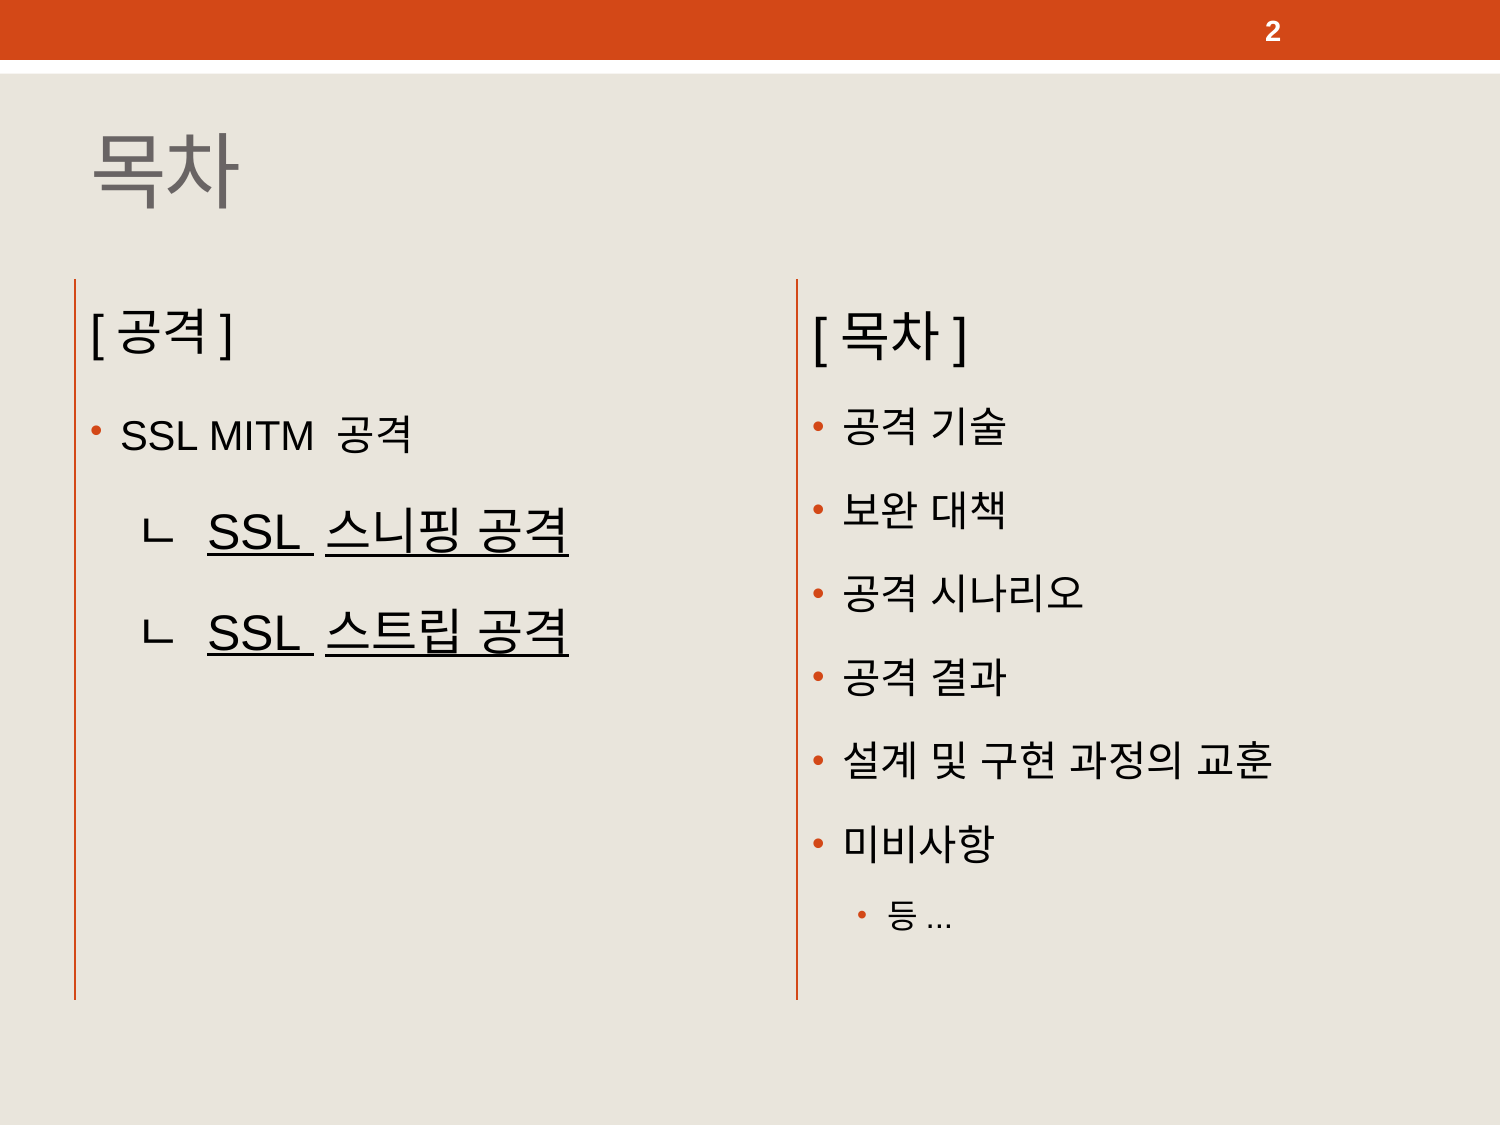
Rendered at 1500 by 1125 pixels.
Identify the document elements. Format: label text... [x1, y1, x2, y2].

list [공격] SSL MITM 공격 ㄴ SSL 스니핑 공격 ㄴ SSL 스트립 공격 [75, 262, 668, 1071]
text_box [목차] 공격 기술 보완 대책 공격 시나리오 공격 결과 설계 및 구현 과정의 교훈 미비사항 등... [797, 262, 1343, 1071]
slide_number 2 [1250, 3, 1425, 57]
title 목차 [75, 87, 1425, 250]
